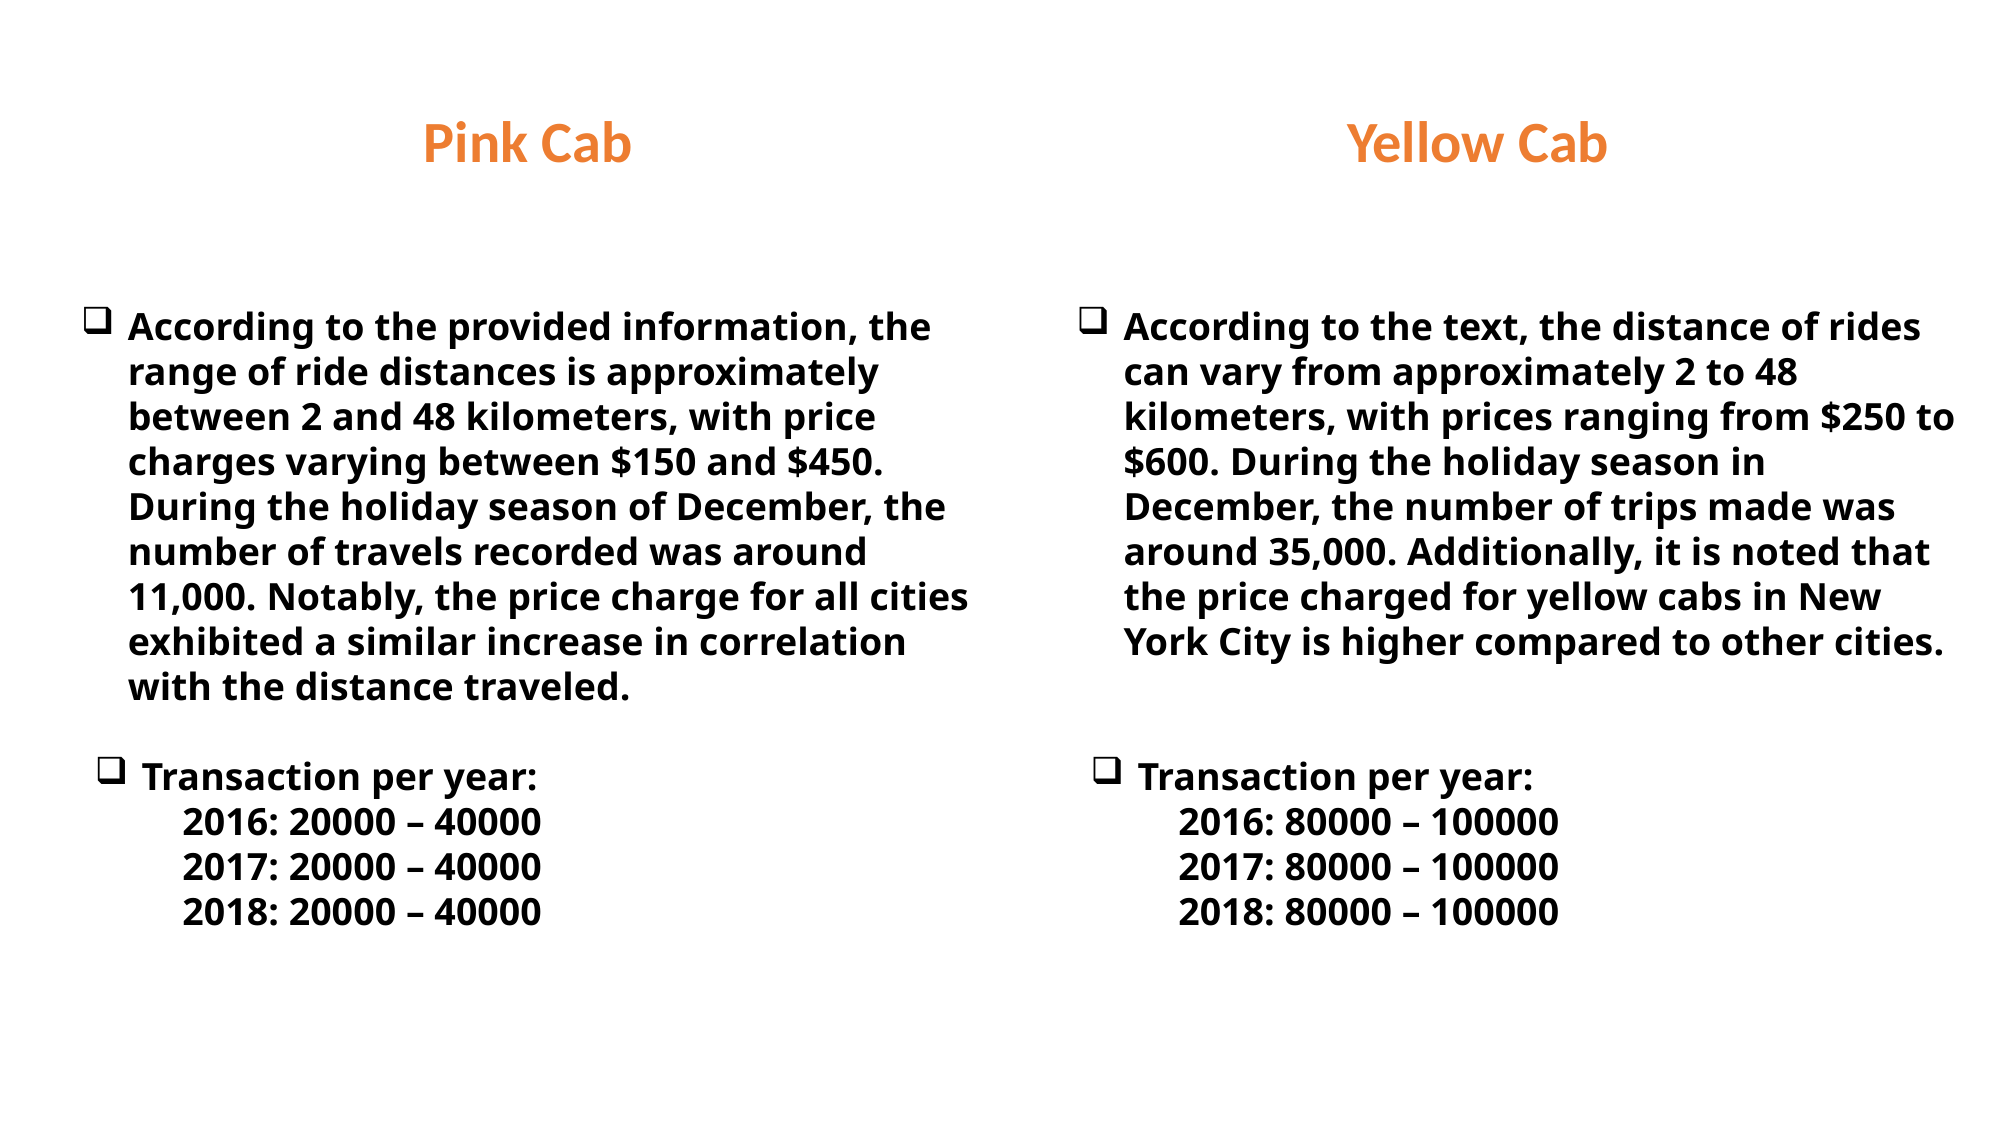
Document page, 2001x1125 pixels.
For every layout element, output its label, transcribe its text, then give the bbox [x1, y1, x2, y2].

text_box Pink Cab [290, 97, 766, 182]
text_box Transaction per year: 2016: 20000 – 40000 2017: 20000 – 40000 2018: 20000 – 40000 [80, 745, 695, 941]
text_box According to the provided information, the range of ride distances is approximately between 2 and 48 kilometers, with price charges varying between $150 and $450. During the holiday season of December, the number of travels recorded was around 11,000. Notably, the price charge for all cities exhibited a similar increase in correlation with the distance traveled. [66, 295, 990, 716]
text_box Yellow Cab [1240, 97, 1716, 182]
text_box According to the text, the distance of rides can vary from approximately 2 to 48 kilometers, with prices ranging from $250 to $600. During the holiday season in December, the number of trips made was around 35,000. Additionally, it is noted that the price charged for yellow cabs in New York City is higher compared to other cities. [1061, 295, 1987, 716]
text_box Transaction per year: 2016: 80000 – 100000 2017: 80000 – 100000 2018: 80000 – 100000 [1075, 745, 1716, 941]
